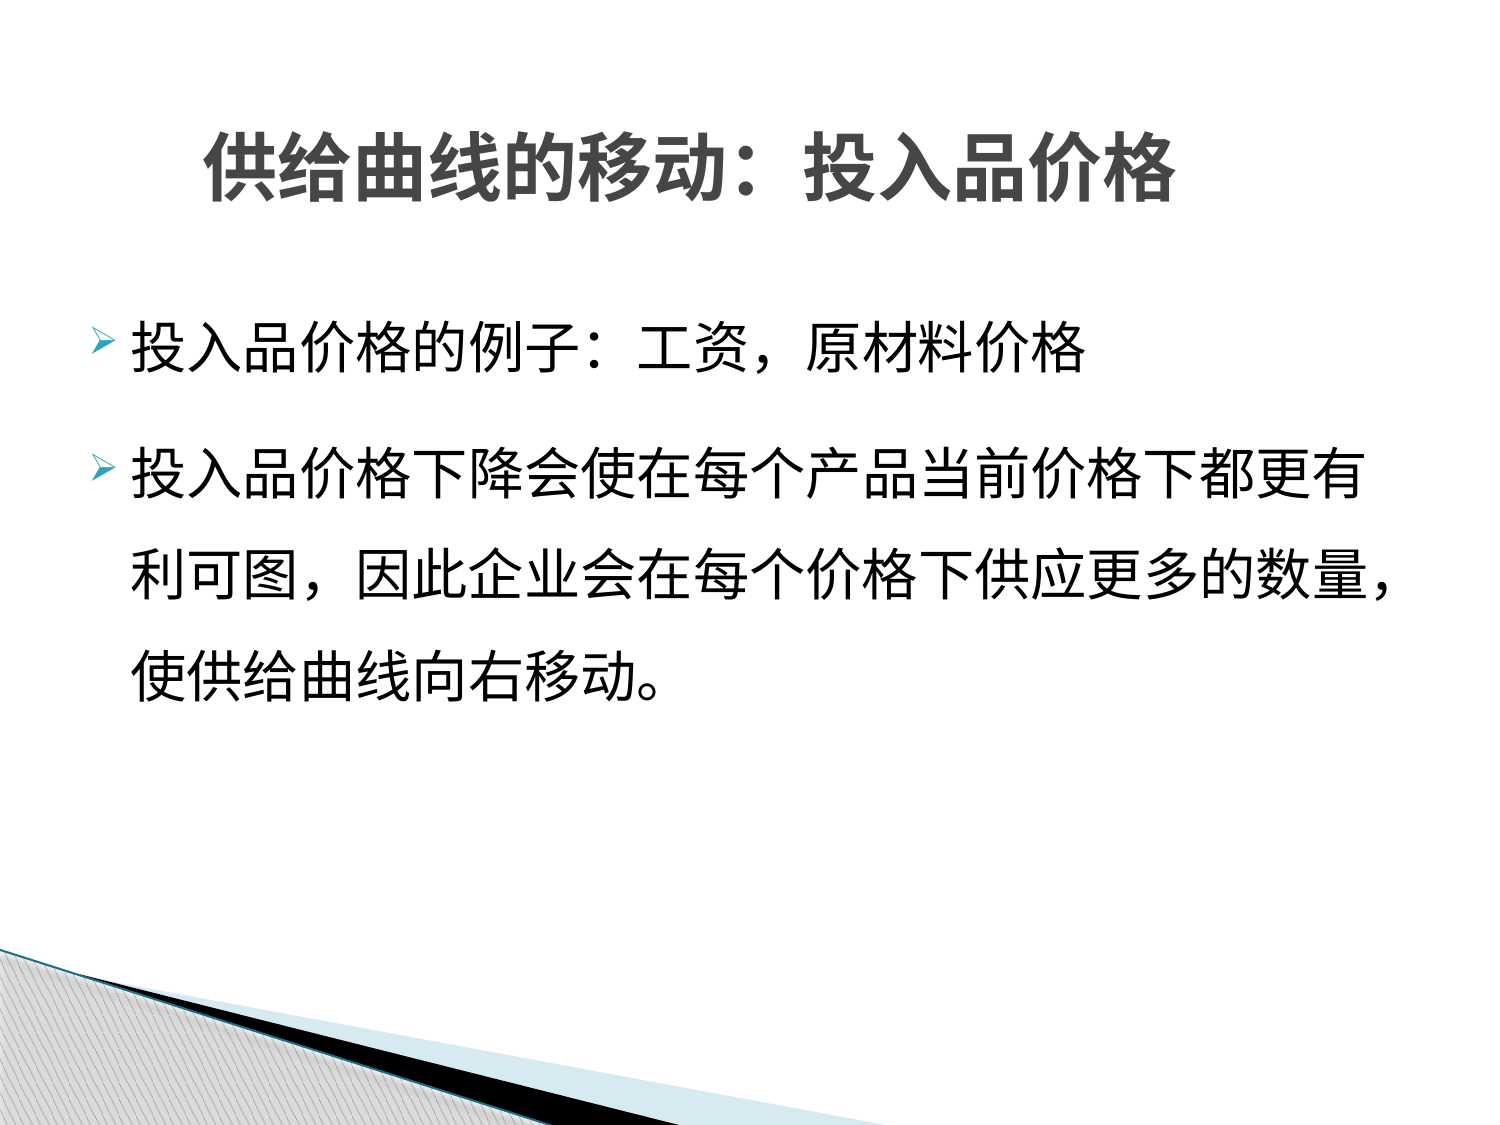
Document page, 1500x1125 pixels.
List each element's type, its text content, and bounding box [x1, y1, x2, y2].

text_box 供给曲线的移动：投入品价格 [0, 109, 1380, 221]
text_box 投入品价格的例子：工资，原材料价格 投入品价格下降会使在每个产品当前价格下都更有利可图，因此企业会在每个价格下供应更多的数量，使供给曲线向右移动。 [55, 271, 1420, 1037]
